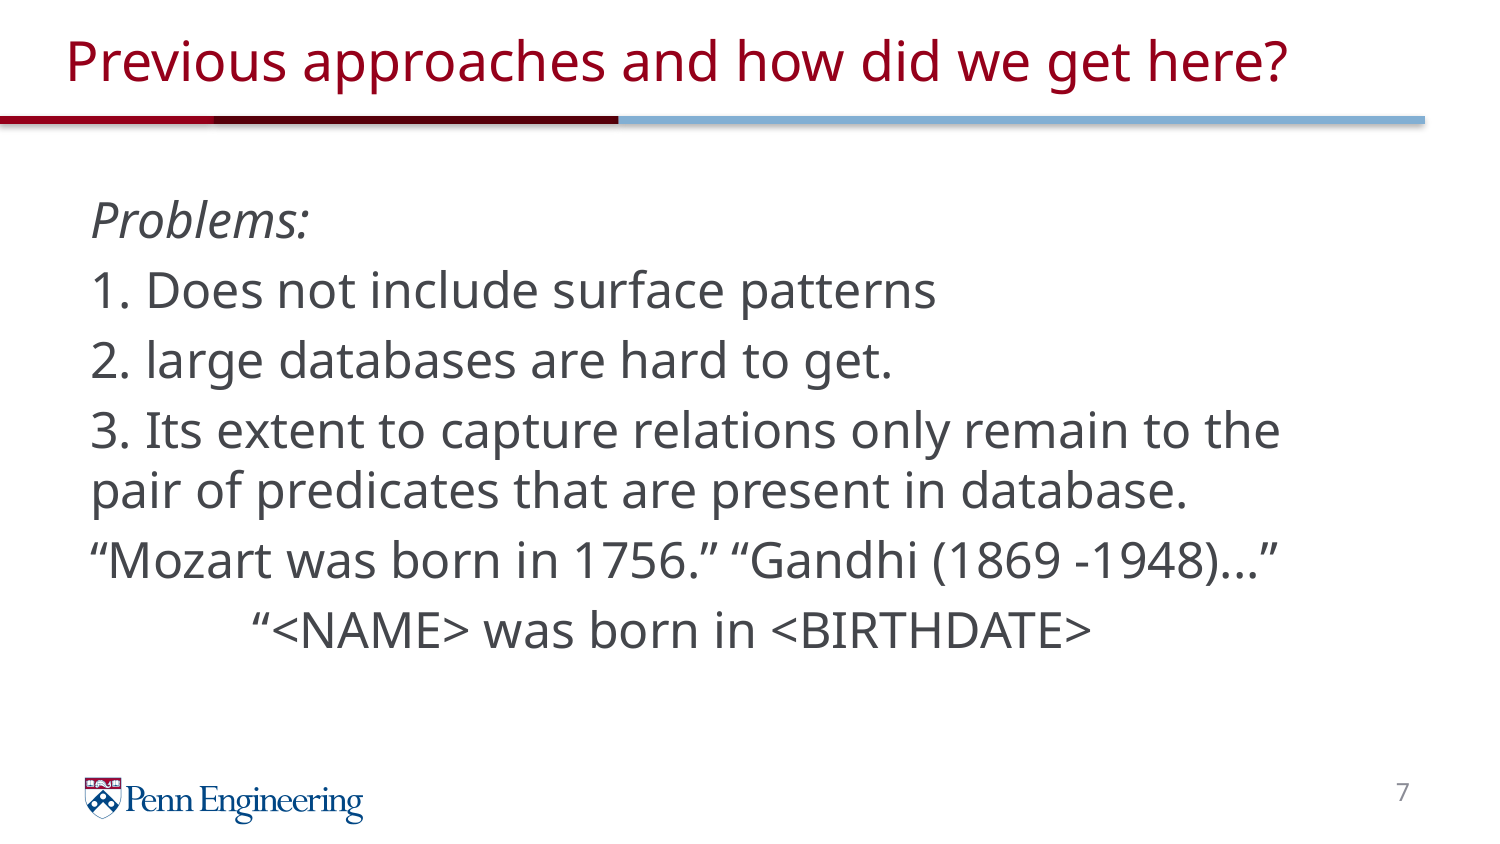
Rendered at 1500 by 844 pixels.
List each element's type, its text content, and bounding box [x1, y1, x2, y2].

slide_number 7 [1074, 770, 1425, 816]
title Previous approaches and how did we get here? [50, 2, 1401, 117]
picture [75, 770, 372, 828]
list Problems: 1. Does not include surface patterns 2. large databases are hard to get. 3. Its extent to capture relations only remain to the pair of predicates that are present in database. “Mozart was born in 1756.” “Gandhi (1869 -1948)...” “<NAME> was born in <BIRTHDATE> [75, 181, 1401, 754]
